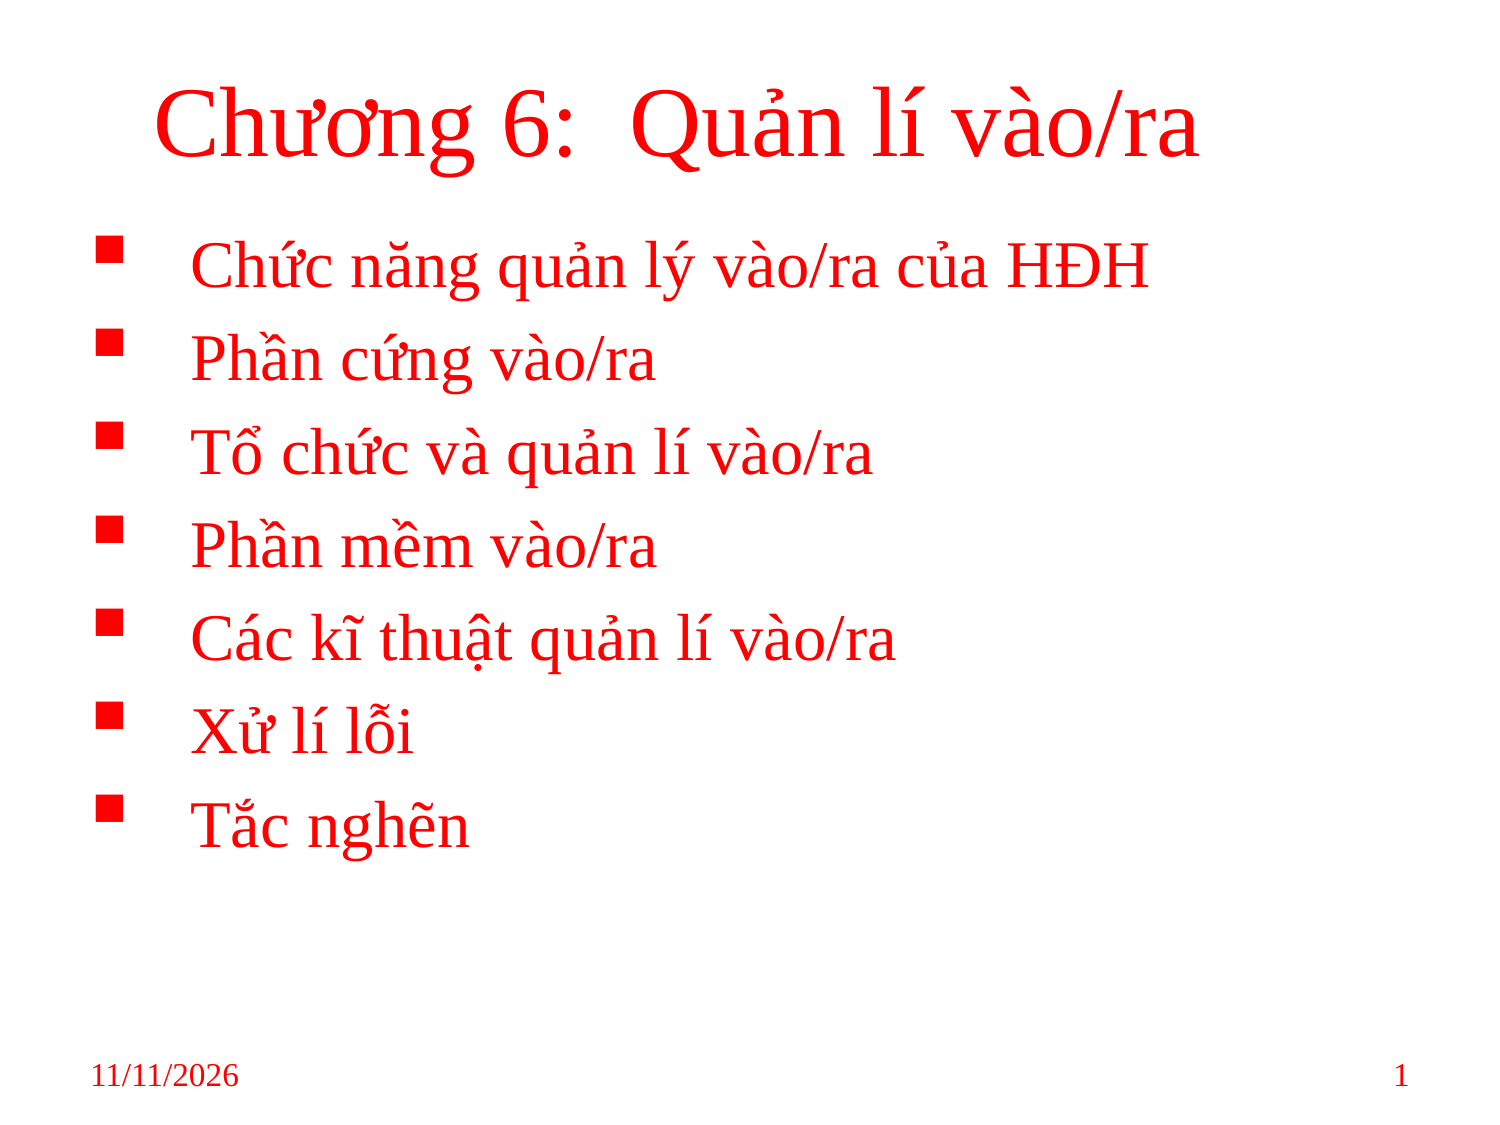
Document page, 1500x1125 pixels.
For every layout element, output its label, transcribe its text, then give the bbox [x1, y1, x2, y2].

slide_number 1 [1074, 1042, 1425, 1103]
title Chương 6: Quản lí vào/ra [68, 48, 1288, 185]
list Chức năng quản lý vào/ra của HĐH Phần cứng vào/ra Tổ chức và quản lí vào/ra Phần mềm vào/ra Các kĩ thuật quản lí vào/ra Xử lí lỗi Tắc nghẽn [73, 213, 1365, 949]
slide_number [75, 1042, 425, 1103]
